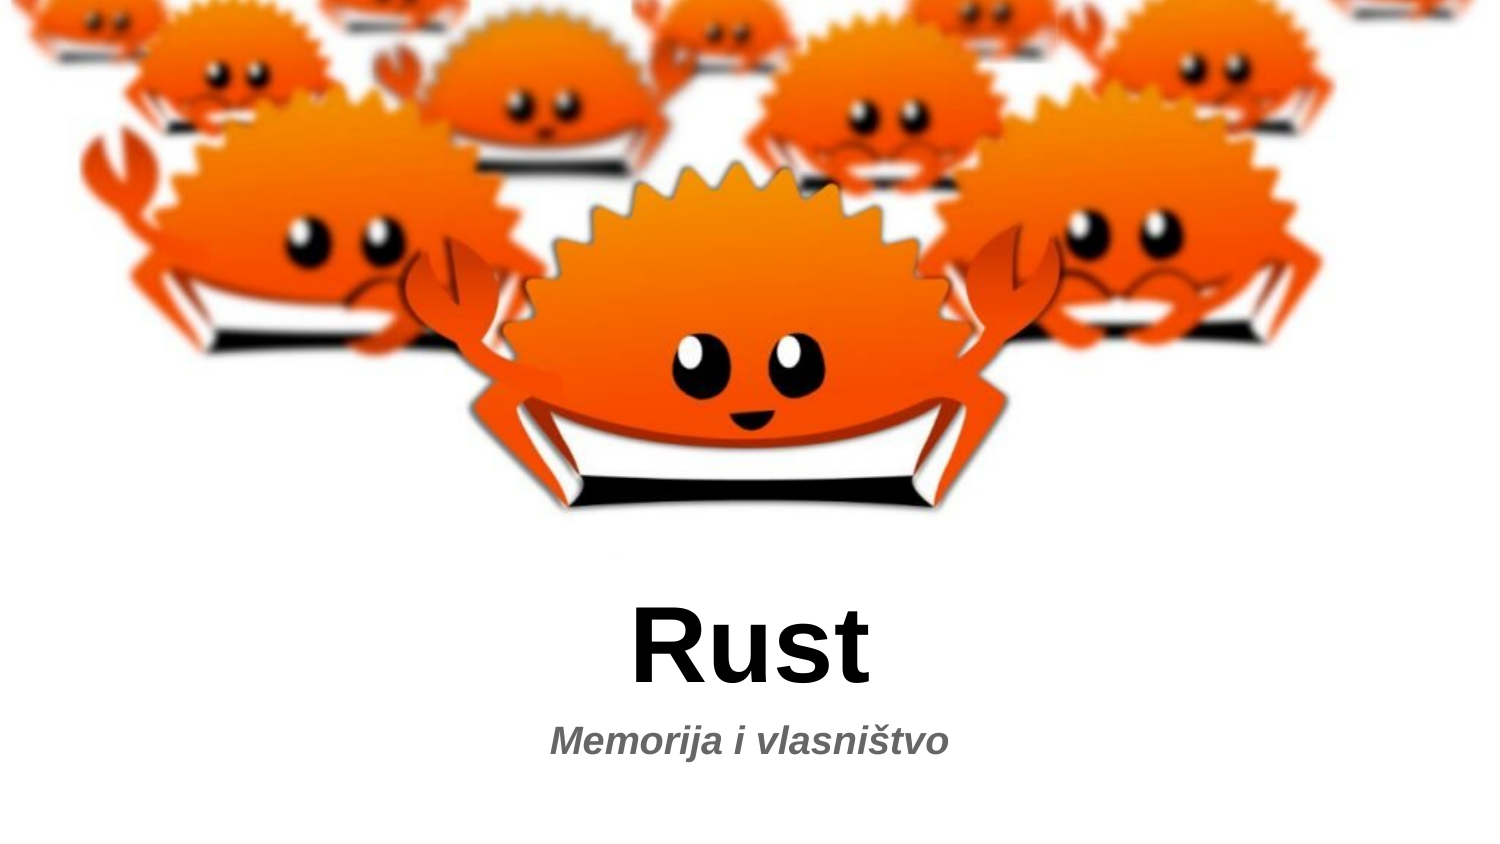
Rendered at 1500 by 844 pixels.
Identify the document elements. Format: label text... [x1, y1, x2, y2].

picture [0, 0, 1500, 559]
title Rust [51, 568, 1449, 719]
text_box Memorija i vlasništvo [516, 700, 984, 778]
